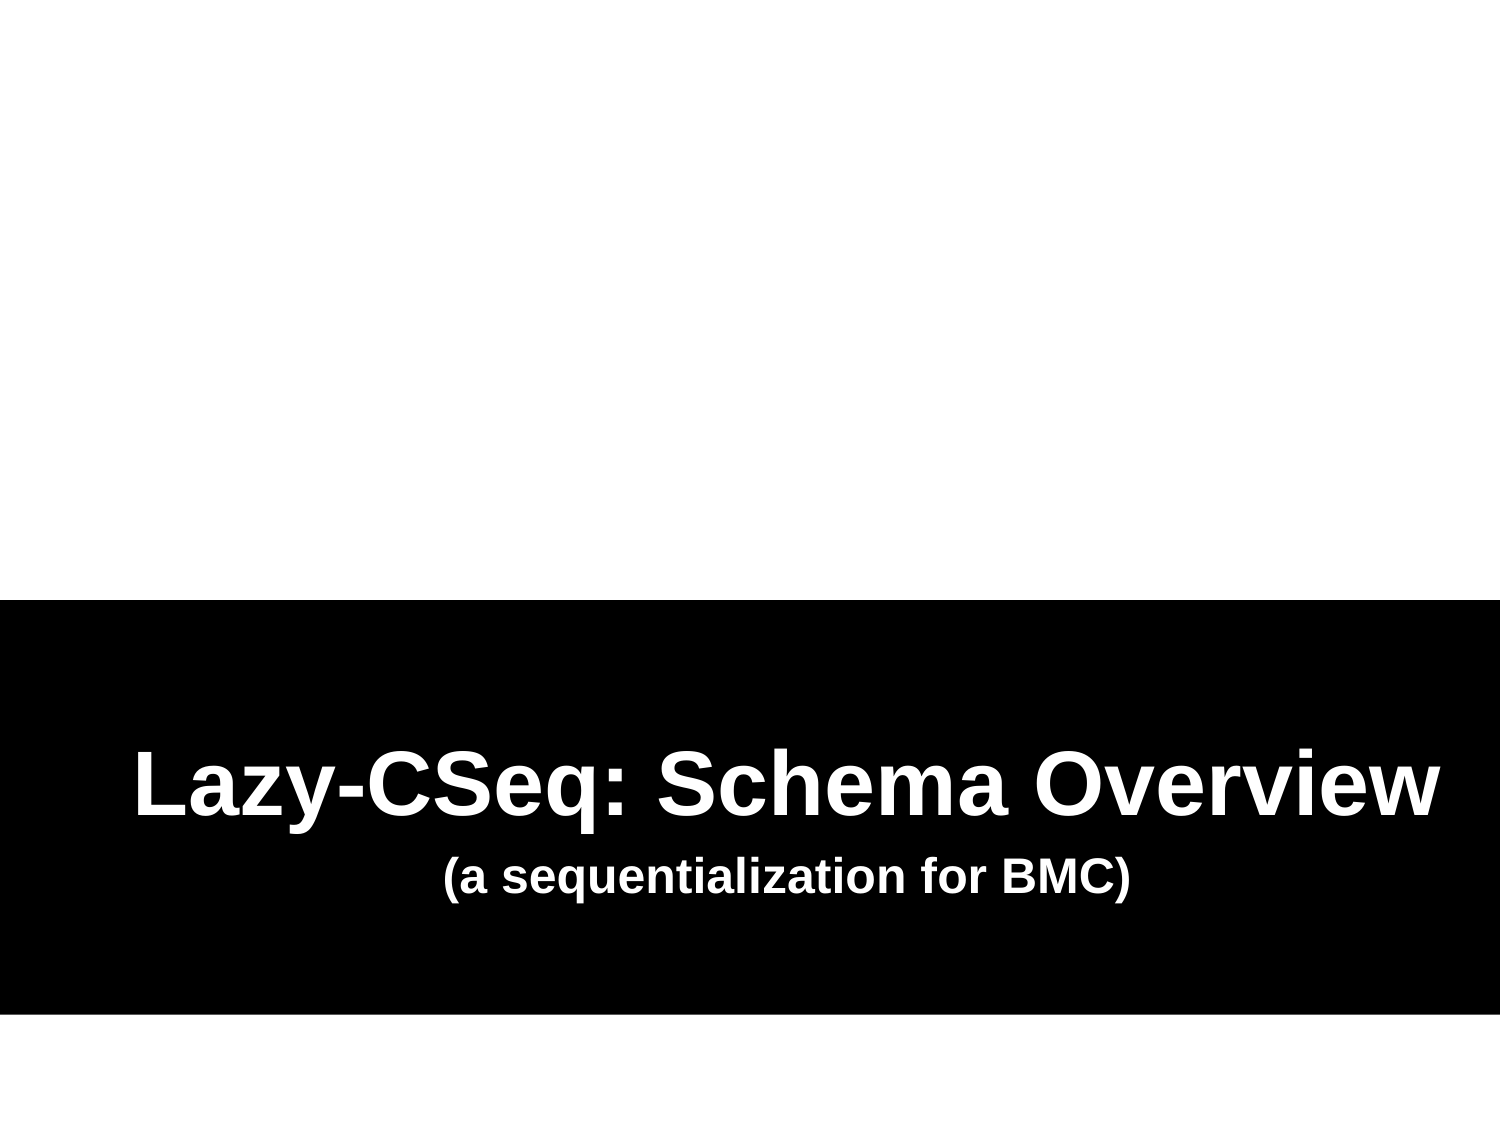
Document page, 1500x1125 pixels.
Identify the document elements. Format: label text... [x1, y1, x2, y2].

list Lazy-CSeq: Schema Overview (a sequentialization for BMC) [0, 600, 1500, 1015]
